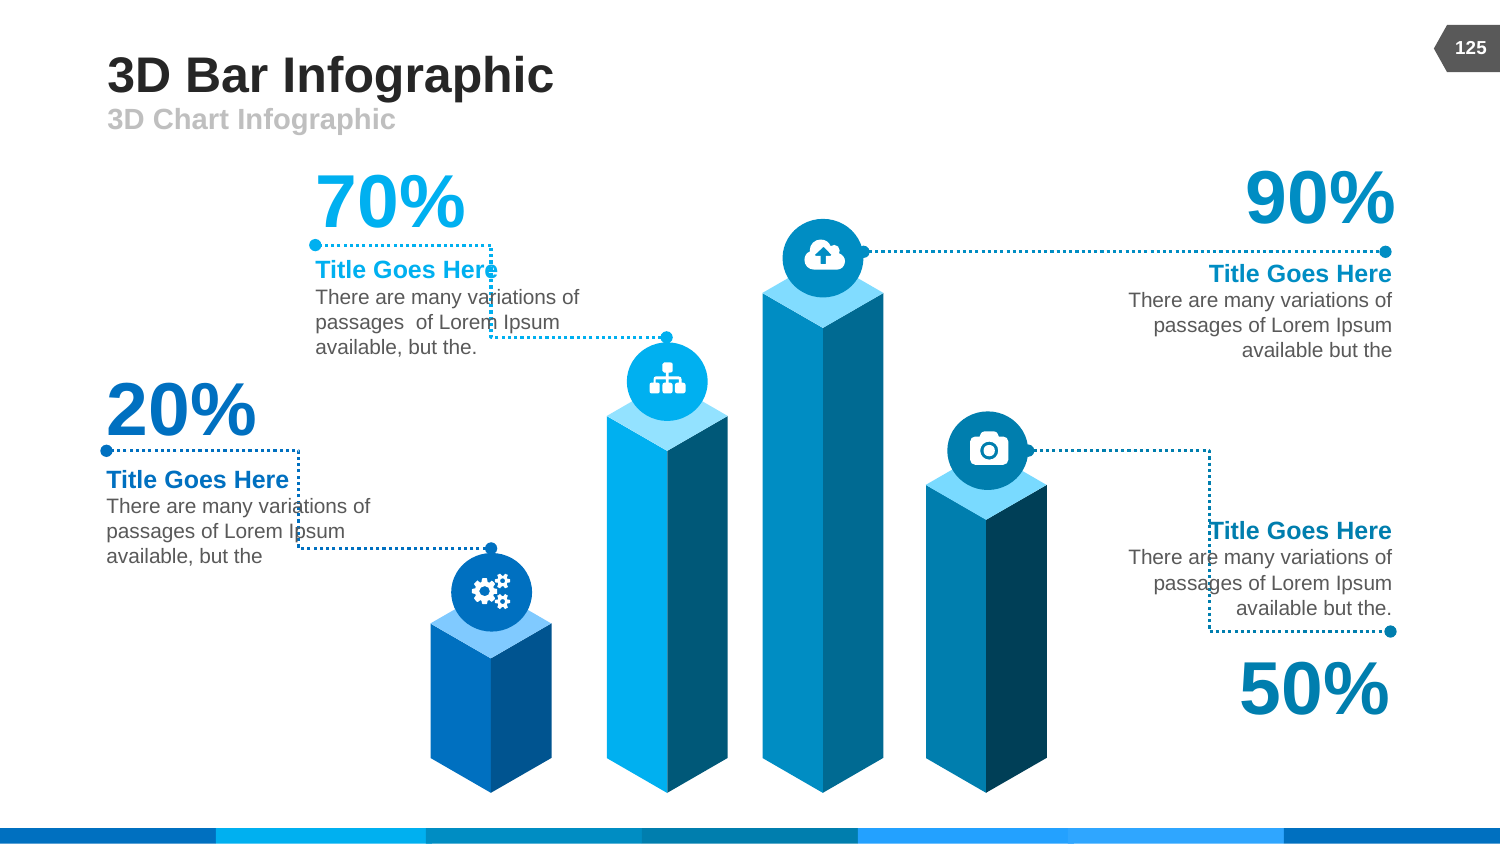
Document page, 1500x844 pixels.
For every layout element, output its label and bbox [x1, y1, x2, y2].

text_box [430, 552, 552, 794]
text_box [315, 152, 467, 243]
text_box [1245, 148, 1397, 239]
list [107, 101, 783, 135]
text_box [91, 359, 492, 576]
text_box [925, 411, 1407, 794]
text_box [1239, 639, 1390, 730]
slide_number [1439, 24, 1500, 70]
text_box [762, 218, 1407, 794]
title [107, 43, 1033, 102]
text_box [300, 244, 728, 794]
